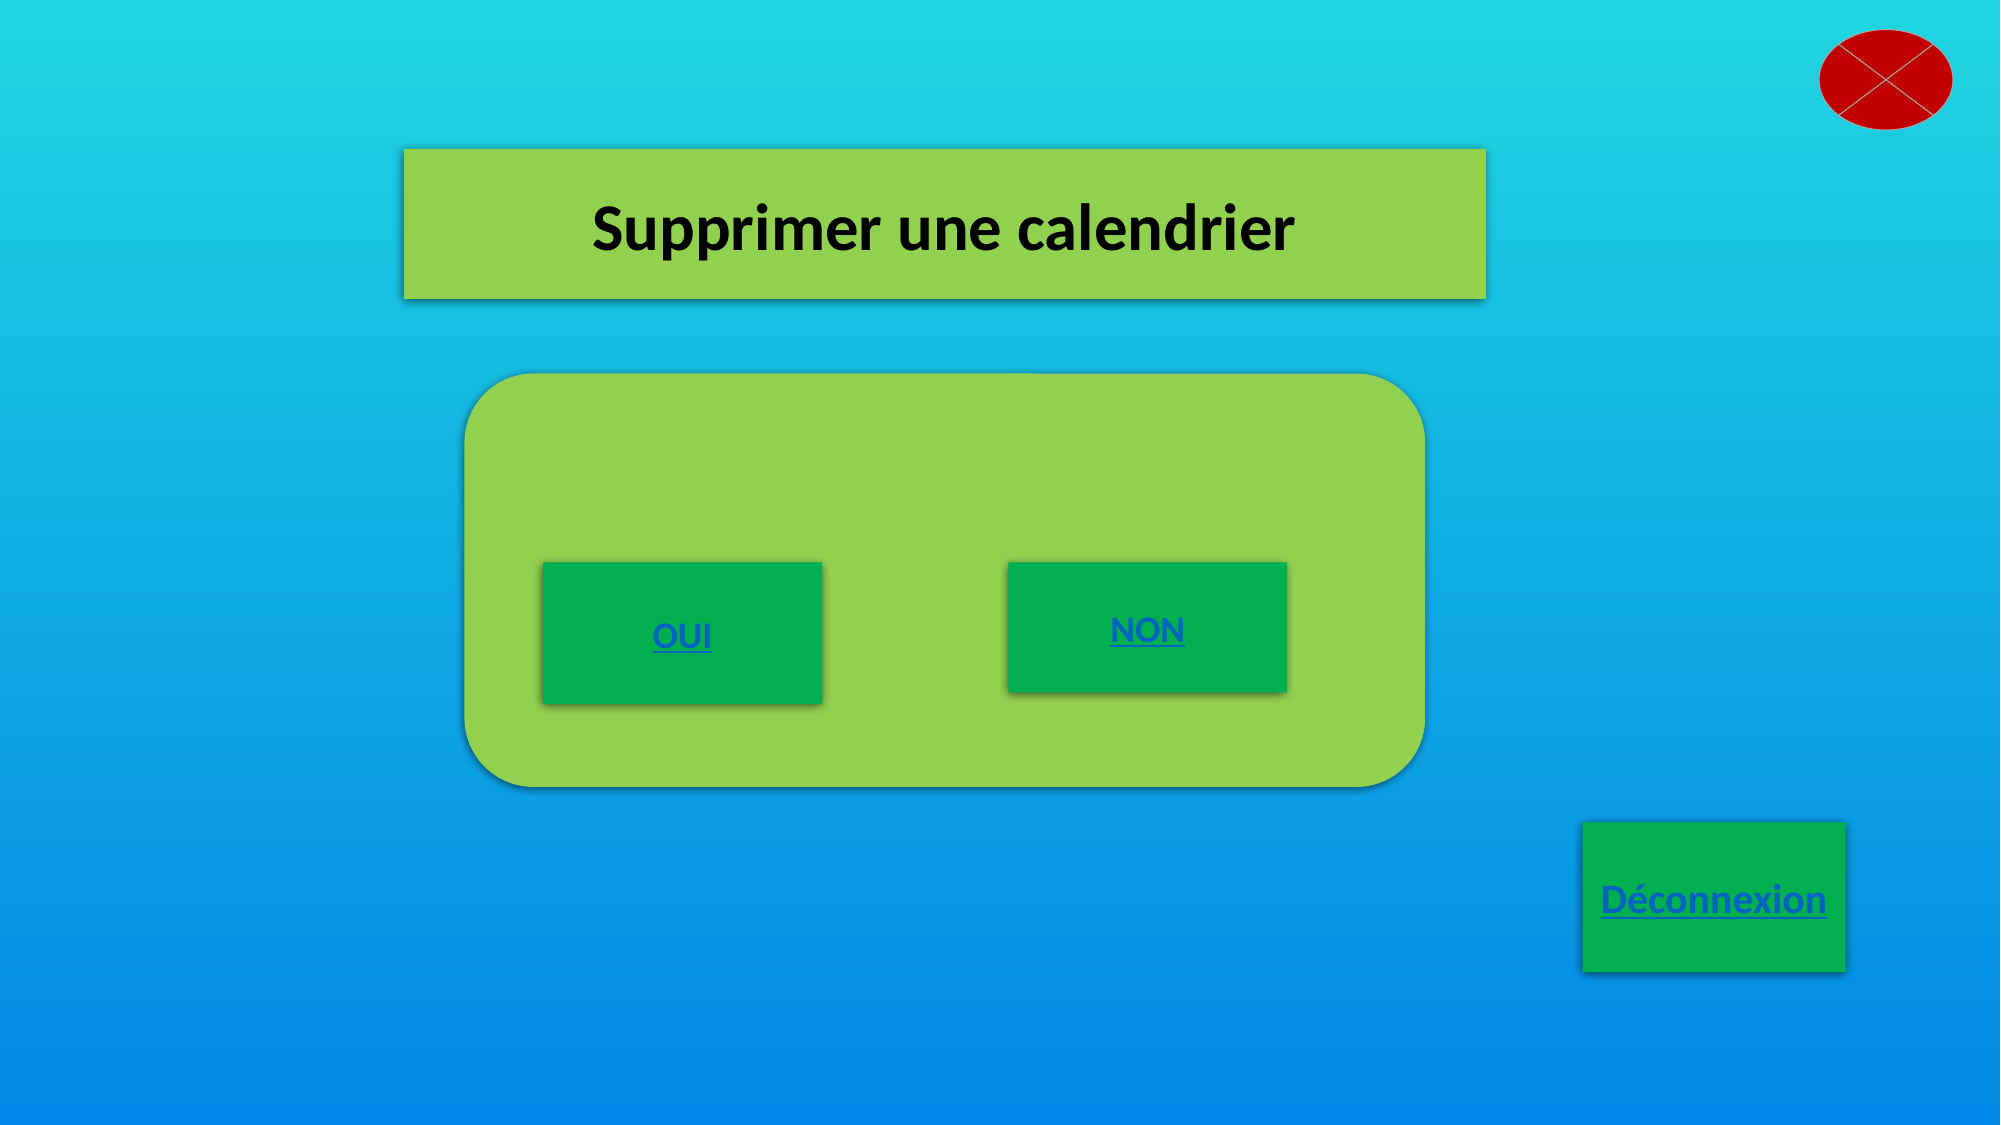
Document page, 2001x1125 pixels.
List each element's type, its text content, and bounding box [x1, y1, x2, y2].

text_box Déconnexion [1582, 822, 1846, 973]
text_box NON [1008, 562, 1288, 693]
text_box [1818, 28, 1954, 131]
text_box OUI [543, 562, 822, 705]
text_box [464, 373, 1426, 787]
text_box Supprimer une calendrier [403, 148, 1486, 299]
